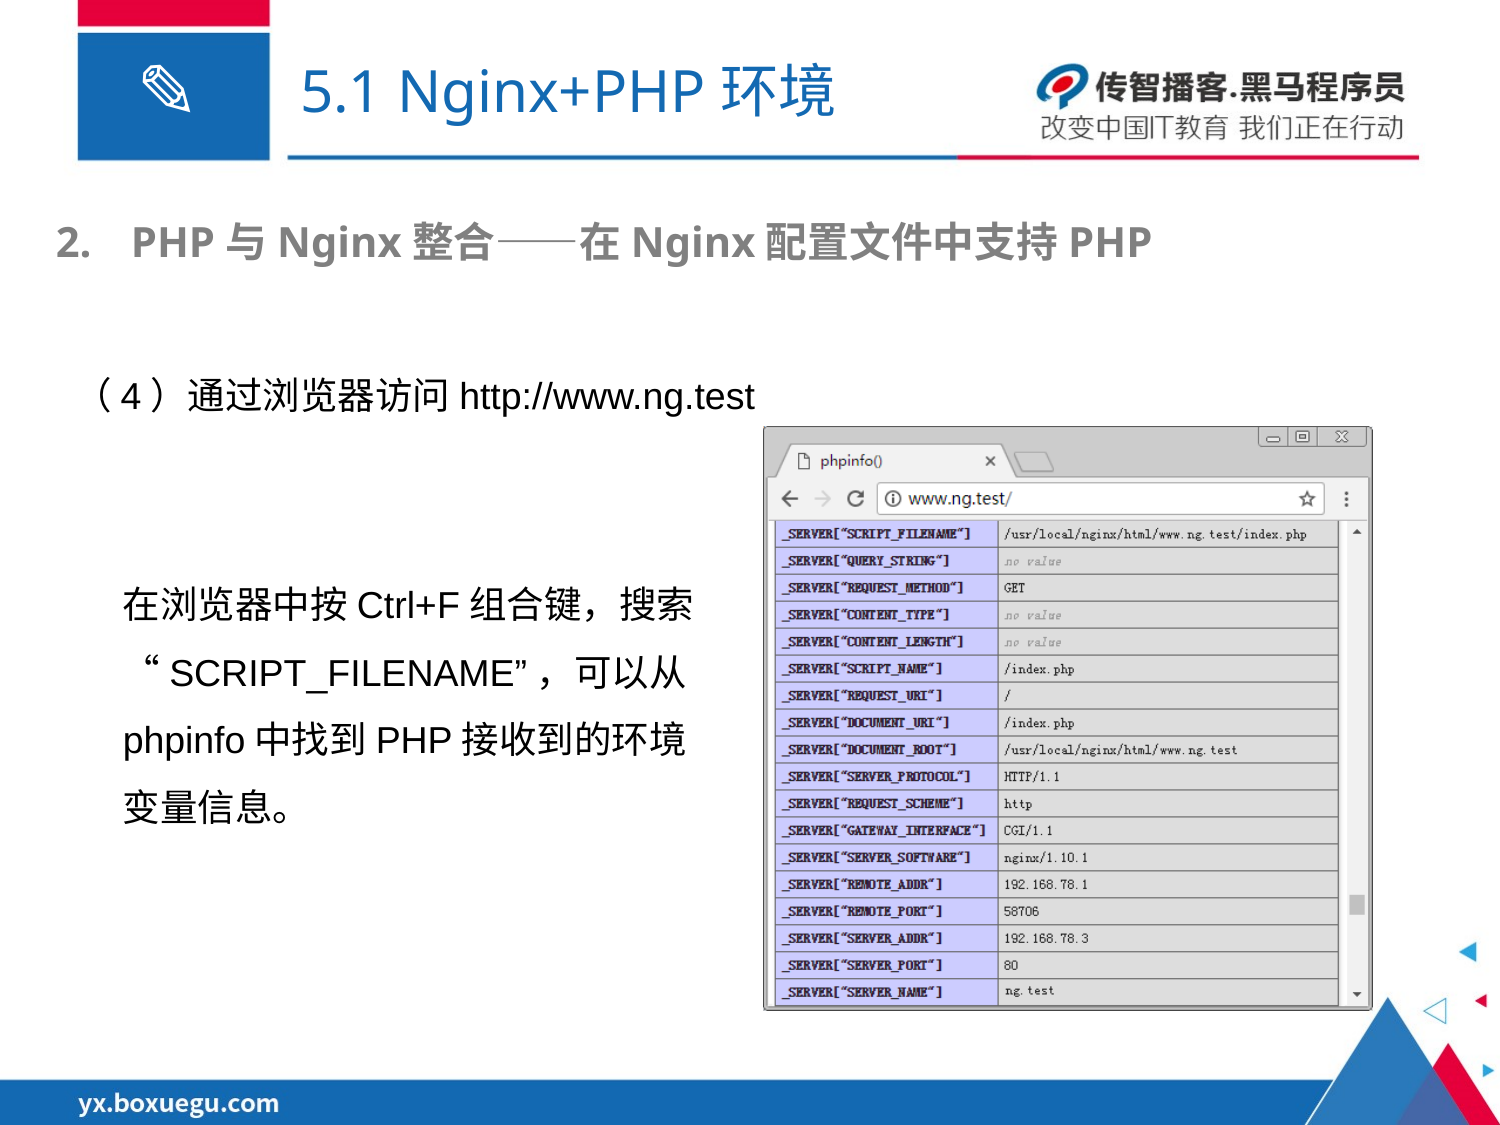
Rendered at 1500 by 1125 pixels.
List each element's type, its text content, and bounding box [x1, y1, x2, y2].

picture [0, 1, 1500, 1125]
text_box PHP与Nginx整合——在Nginx配置文件中支持PHP [41, 208, 1424, 274]
text_box 在浏览器中按Ctrl+F组合键，搜索“SCRIPT_FILENAME”，可以从phpinfo中找到PHP接收到的环境变量信息。 [108, 551, 733, 837]
text_box （4）通过浏览器访问http://www.ng.test [59, 319, 1467, 425]
title 5.1 Nginx+PHP环境 [285, 25, 1137, 153]
